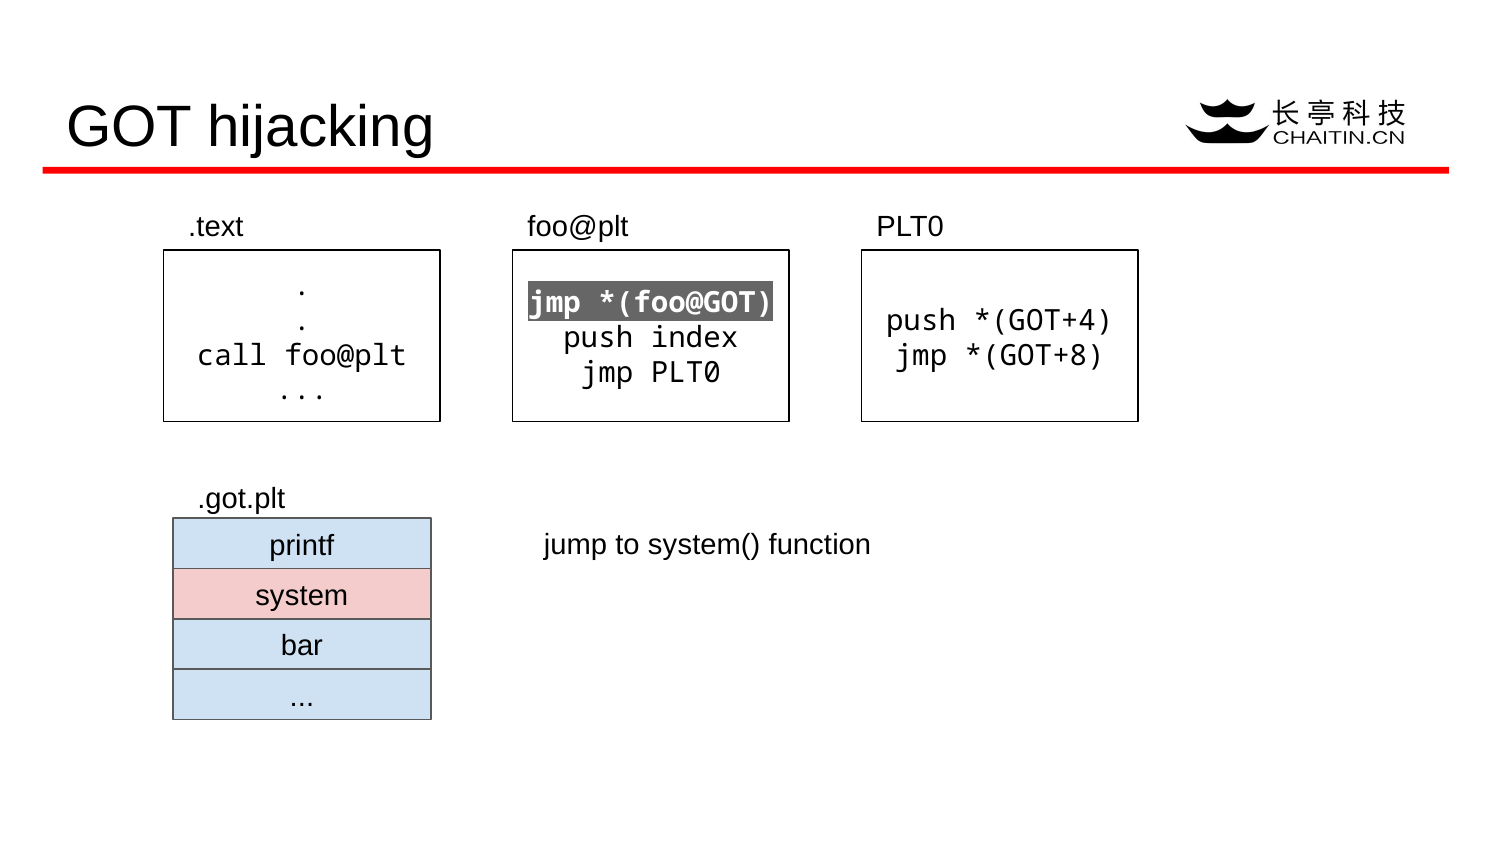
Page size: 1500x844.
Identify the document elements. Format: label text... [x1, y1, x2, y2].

text_box ... [173, 669, 431, 720]
text_box . . call foo@plt ... [163, 250, 441, 422]
title GOT hijacking [51, 72, 1449, 167]
text_box system [173, 568, 431, 618]
text_box .text [173, 192, 319, 260]
text_box jmp *(foo@GOT) push index jmp PLT0 [512, 250, 790, 422]
text_box push *(GOT+4) jmp *(GOT+8) [861, 250, 1138, 422]
text_box bar [173, 618, 431, 669]
text_box jump to system() function [528, 510, 1213, 720]
text_box printf [173, 518, 431, 568]
text_box PLT0 [861, 192, 1007, 260]
text_box foo@plt [512, 192, 658, 260]
text_box .got.plt [182, 463, 328, 531]
